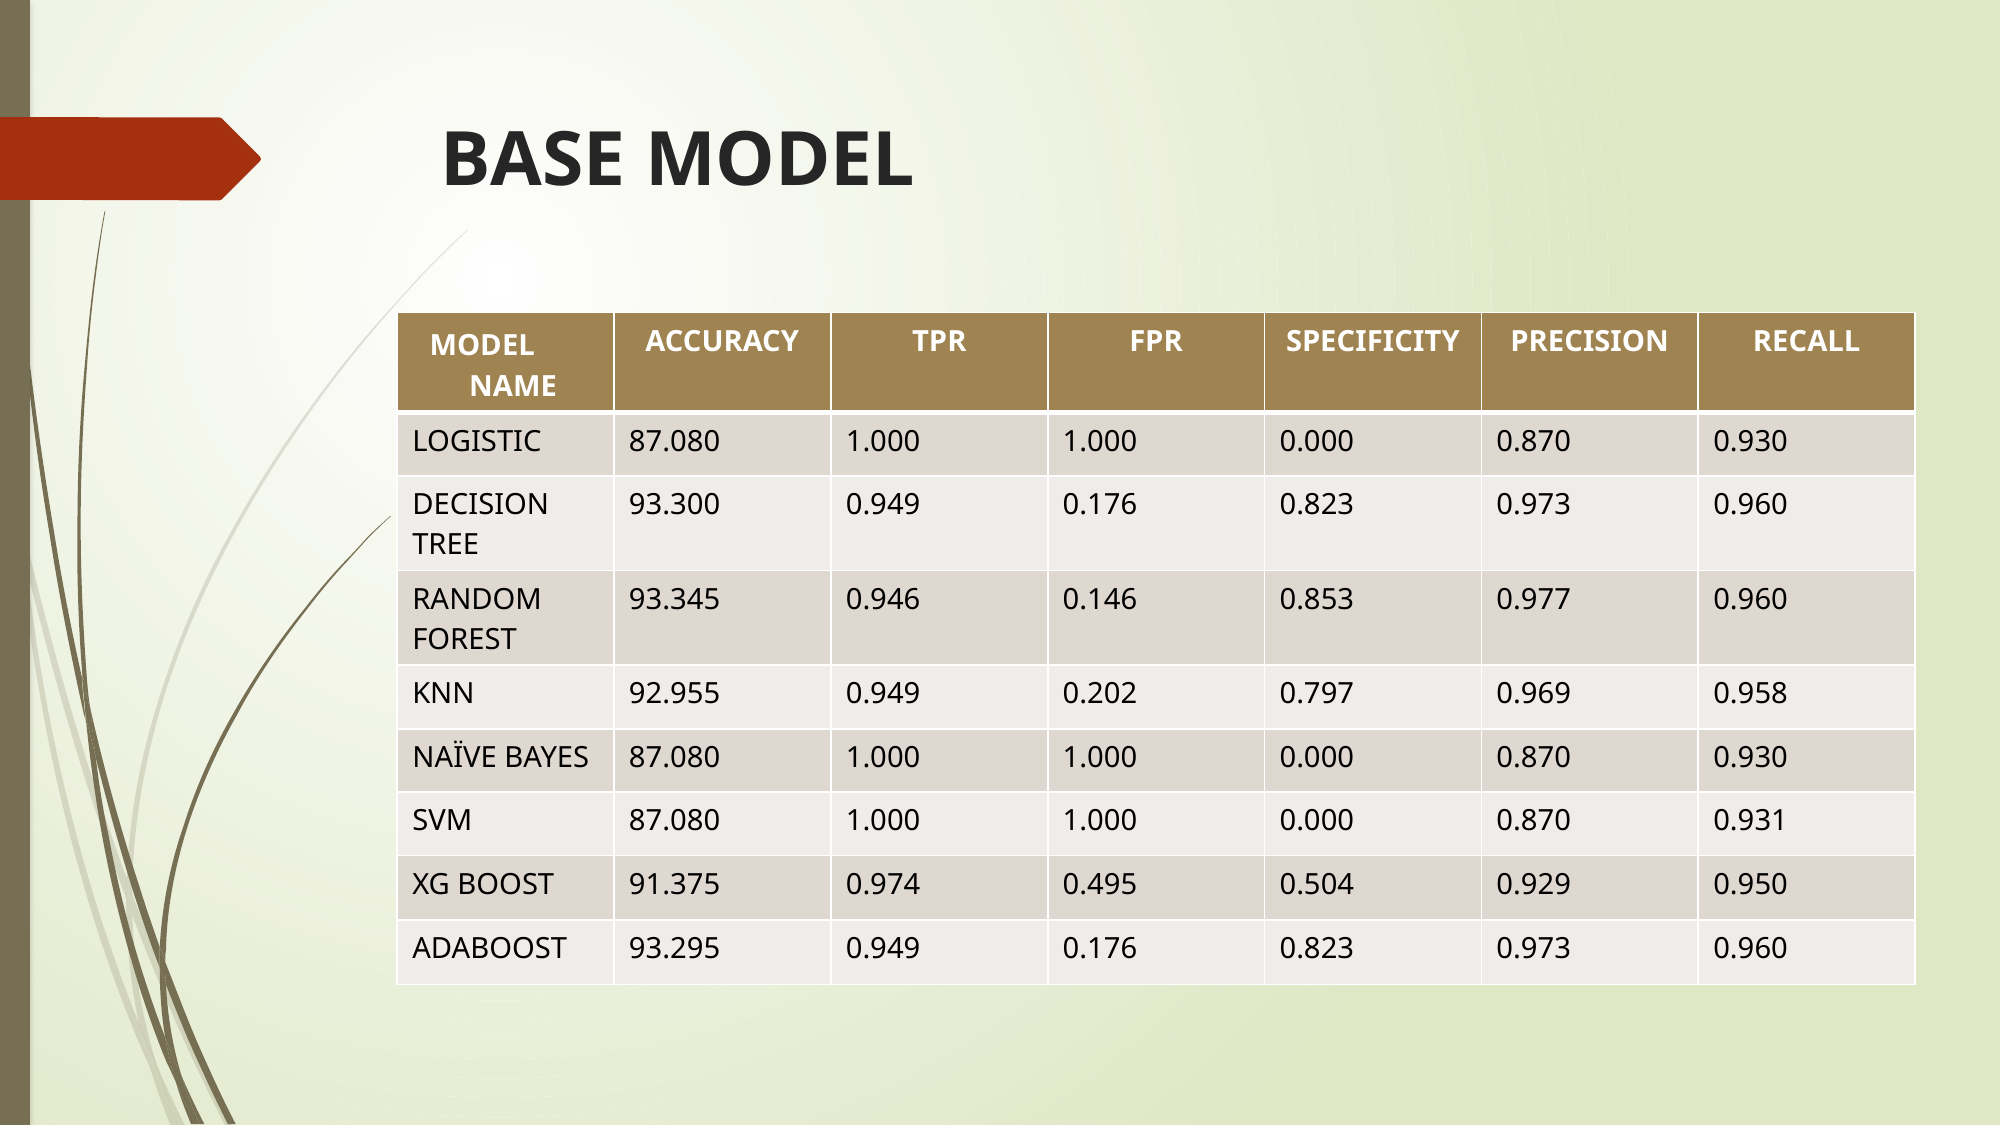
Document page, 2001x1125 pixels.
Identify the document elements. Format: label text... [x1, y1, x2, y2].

table_cell 0.949 [832, 921, 1047, 984]
table_cell SVM [398, 793, 613, 855]
table_cell ADABOOST [398, 921, 613, 984]
table_cell 0.495 [1049, 856, 1264, 919]
table_cell 0.949 [832, 477, 1047, 570]
table_cell DECISION TREE [398, 477, 613, 570]
table_cell 1.000 [832, 415, 1047, 475]
table_cell 87.080 [615, 793, 830, 855]
table_header RECALL [1699, 313, 1914, 410]
table_cell 0.977 [1482, 571, 1697, 664]
table_cell 0.960 [1699, 571, 1914, 664]
table_cell 0.870 [1482, 415, 1697, 475]
table_cell 0.930 [1699, 730, 1914, 791]
table_cell 0.960 [1699, 921, 1914, 984]
table_cell 93.345 [615, 571, 830, 664]
table_cell 0.958 [1699, 666, 1914, 728]
table_cell KNN [398, 666, 613, 728]
table_cell 0.823 [1265, 921, 1481, 984]
table_cell 1.000 [1049, 730, 1264, 791]
table_cell 0.930 [1699, 415, 1914, 475]
table_cell XG BOOST [398, 856, 613, 919]
table_header TPR [832, 313, 1047, 410]
table_cell 0.504 [1265, 856, 1481, 919]
table_cell 0.931 [1699, 793, 1914, 855]
table_cell 0.950 [1699, 856, 1914, 919]
table_cell 0.949 [832, 666, 1047, 728]
table_cell 92.955 [615, 666, 830, 728]
table_cell 87.080 [615, 415, 830, 475]
table_cell 0.929 [1482, 856, 1697, 919]
table_cell 1.000 [832, 793, 1047, 855]
table_cell 0.202 [1049, 666, 1264, 728]
table_cell 1.000 [1049, 415, 1264, 475]
table_cell 0.870 [1482, 793, 1697, 855]
table_cell 91.375 [615, 856, 830, 919]
table_cell 93.295 [615, 921, 830, 984]
table_cell NAÏVE BAYES [398, 730, 613, 791]
table_cell 0.000 [1265, 730, 1481, 791]
table_cell 0.973 [1482, 921, 1697, 984]
table_cell 0.176 [1049, 477, 1264, 570]
table_header MODEL NAME [398, 313, 613, 410]
table_header ACCURACY [615, 313, 830, 410]
table_header PRECISION [1482, 313, 1697, 410]
table_cell 0.797 [1265, 666, 1481, 728]
table_cell LOGISTIC [398, 415, 613, 475]
table_cell 0.946 [832, 571, 1047, 664]
table_cell 0.870 [1482, 730, 1697, 791]
table_cell 0.176 [1049, 921, 1264, 984]
table_cell 1.000 [1049, 793, 1264, 855]
table_cell 0.973 [1482, 477, 1697, 570]
table_cell 0.969 [1482, 666, 1697, 728]
table_cell 0.000 [1265, 793, 1481, 855]
table_cell 87.080 [615, 730, 830, 791]
title BASE MODEL [425, 102, 1888, 312]
table_header SPECIFICITY [1265, 313, 1481, 410]
table_header FPR [1049, 313, 1264, 410]
table_cell 0.974 [832, 856, 1047, 919]
table_cell 0.853 [1265, 571, 1481, 664]
table_cell RANDOM FOREST [398, 571, 613, 664]
table_cell 1.000 [832, 730, 1047, 791]
table_cell 93.300 [615, 477, 830, 570]
table_cell 0.146 [1049, 571, 1264, 664]
table_cell 0.000 [1265, 415, 1481, 475]
table_cell 0.823 [1265, 477, 1481, 570]
table_cell 0.960 [1699, 477, 1914, 570]
